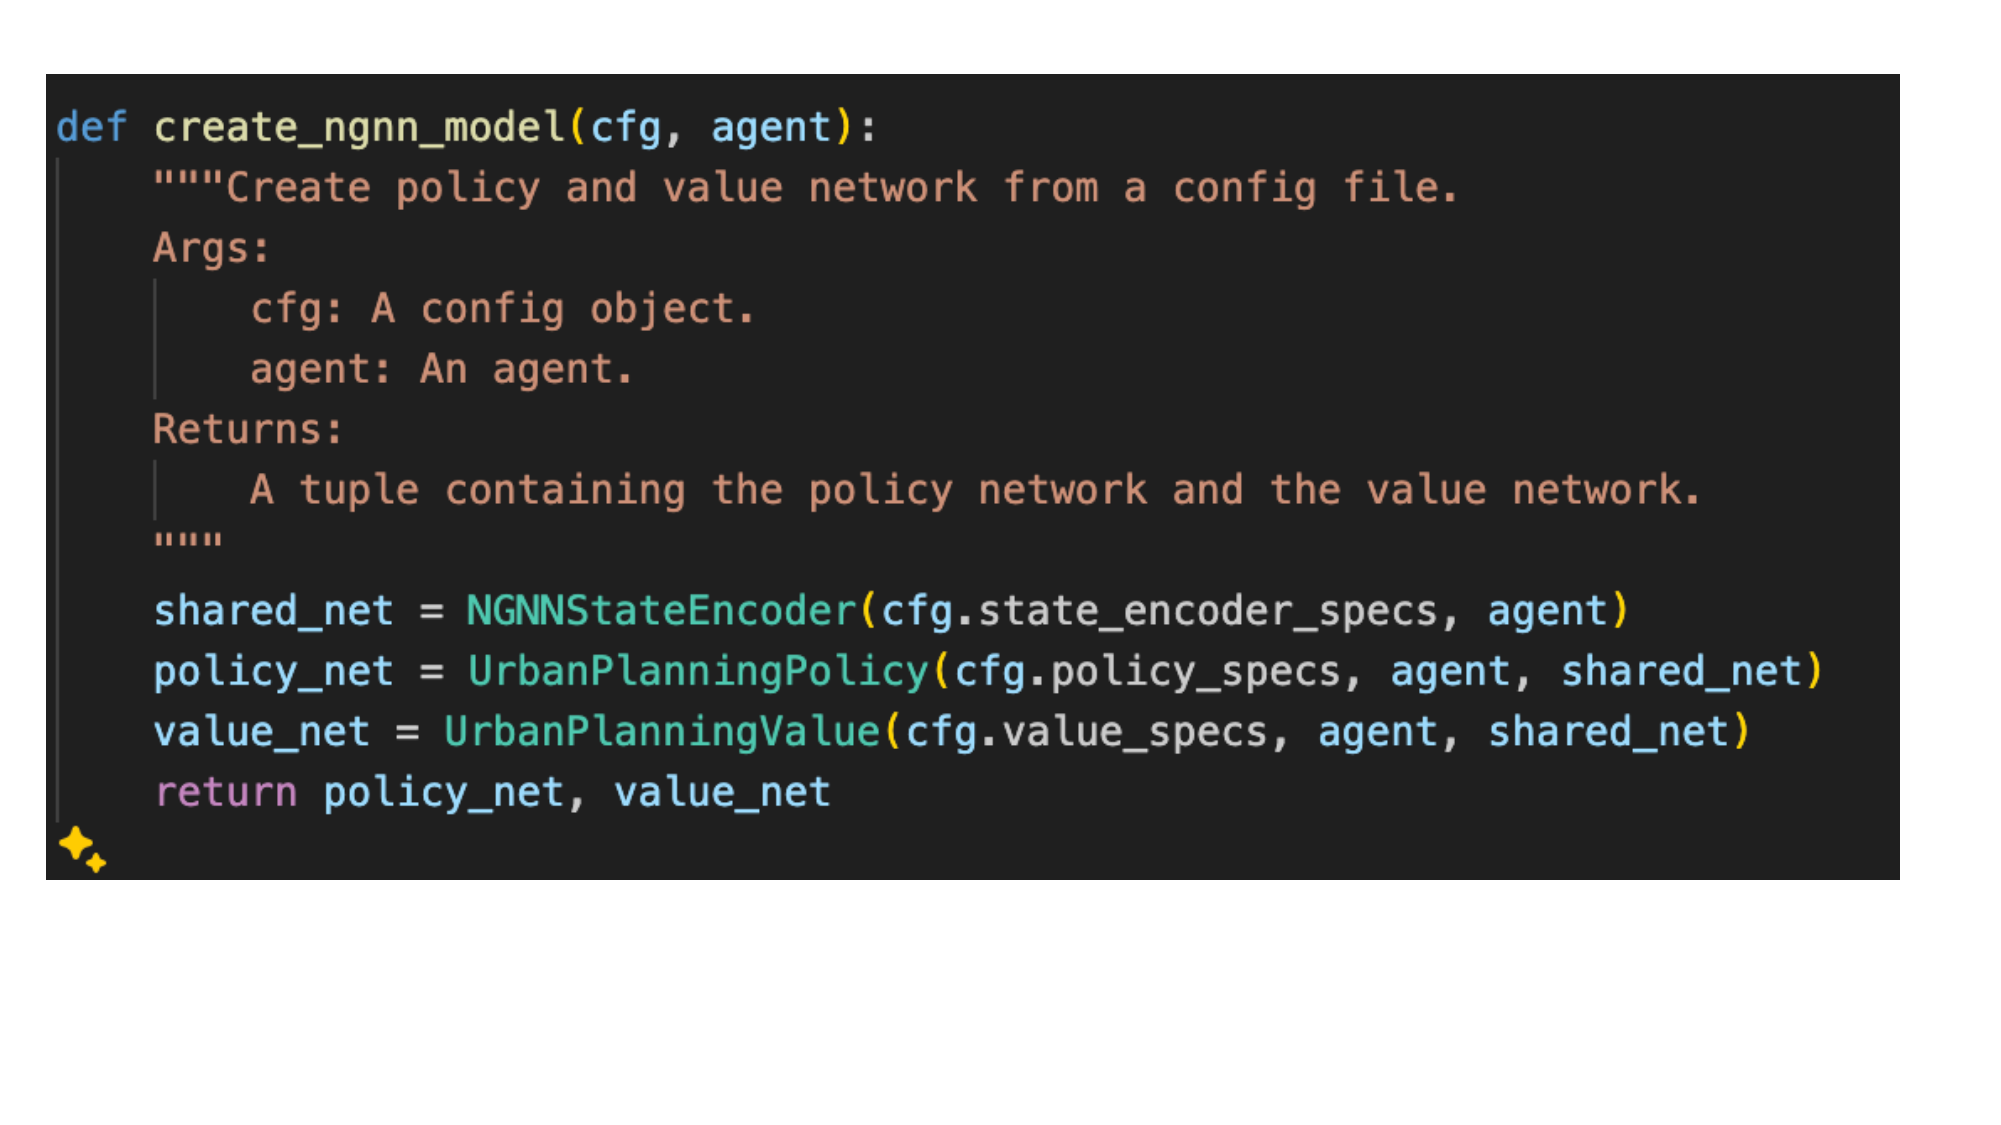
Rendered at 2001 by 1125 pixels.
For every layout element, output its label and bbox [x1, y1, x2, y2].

picture [46, 73, 1900, 881]
